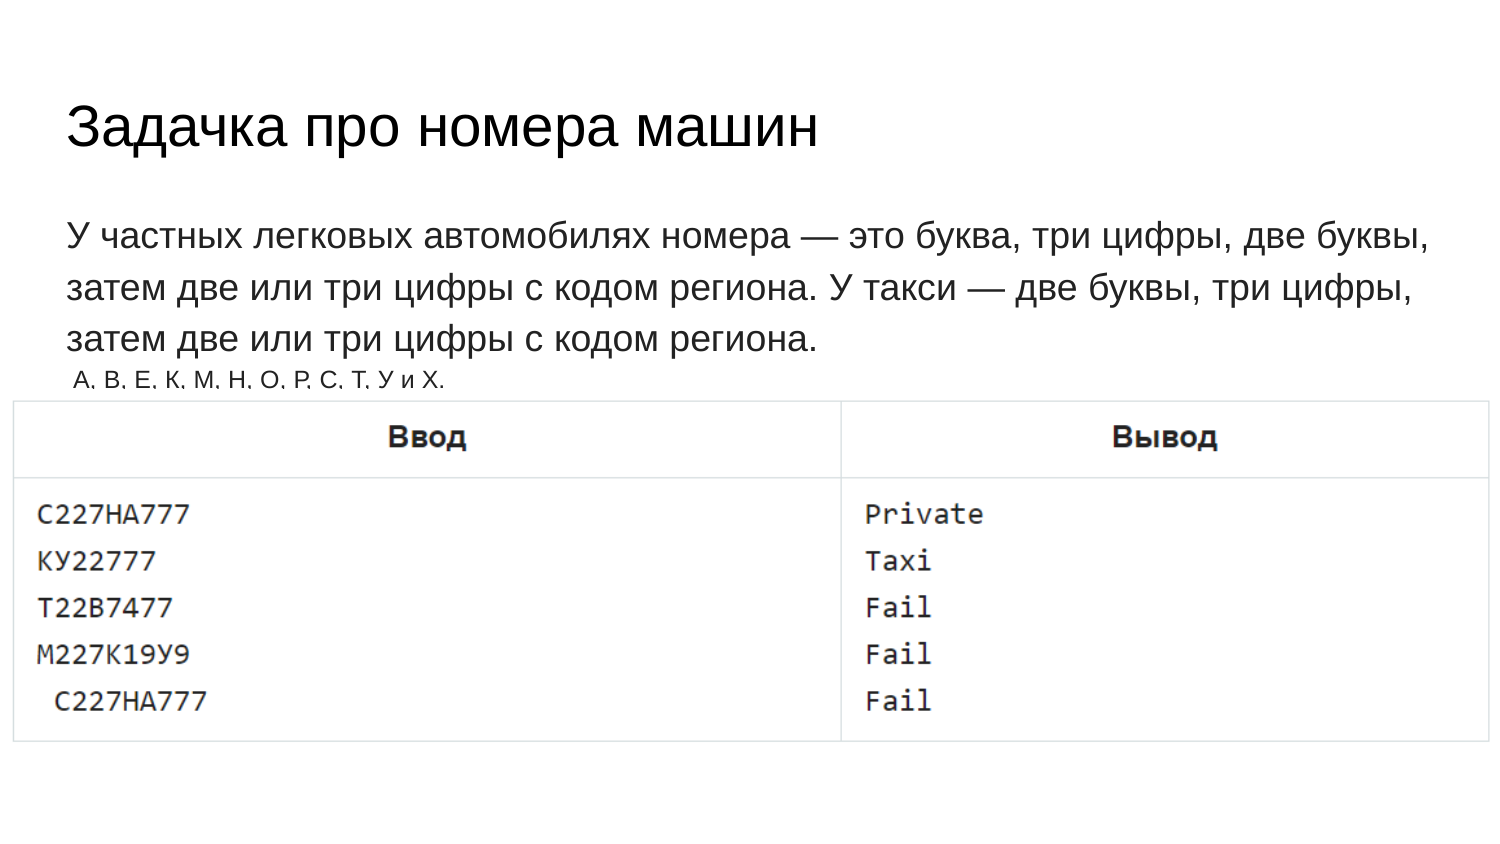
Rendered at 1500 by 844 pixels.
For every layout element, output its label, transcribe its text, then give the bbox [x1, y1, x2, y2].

list У частных легковых автомобилях номера — это буква, три цифры, две буквы, затем две или три цифры с кодом региона. У такси — две буквы, три цифры, затем две или три цифры с кодом региона. А, В, Е, К, М, Н, О, Р, С, Т, У и Х. [51, 189, 1449, 387]
picture [0, 388, 1500, 755]
title Задачка про номера машин [51, 72, 1449, 167]
